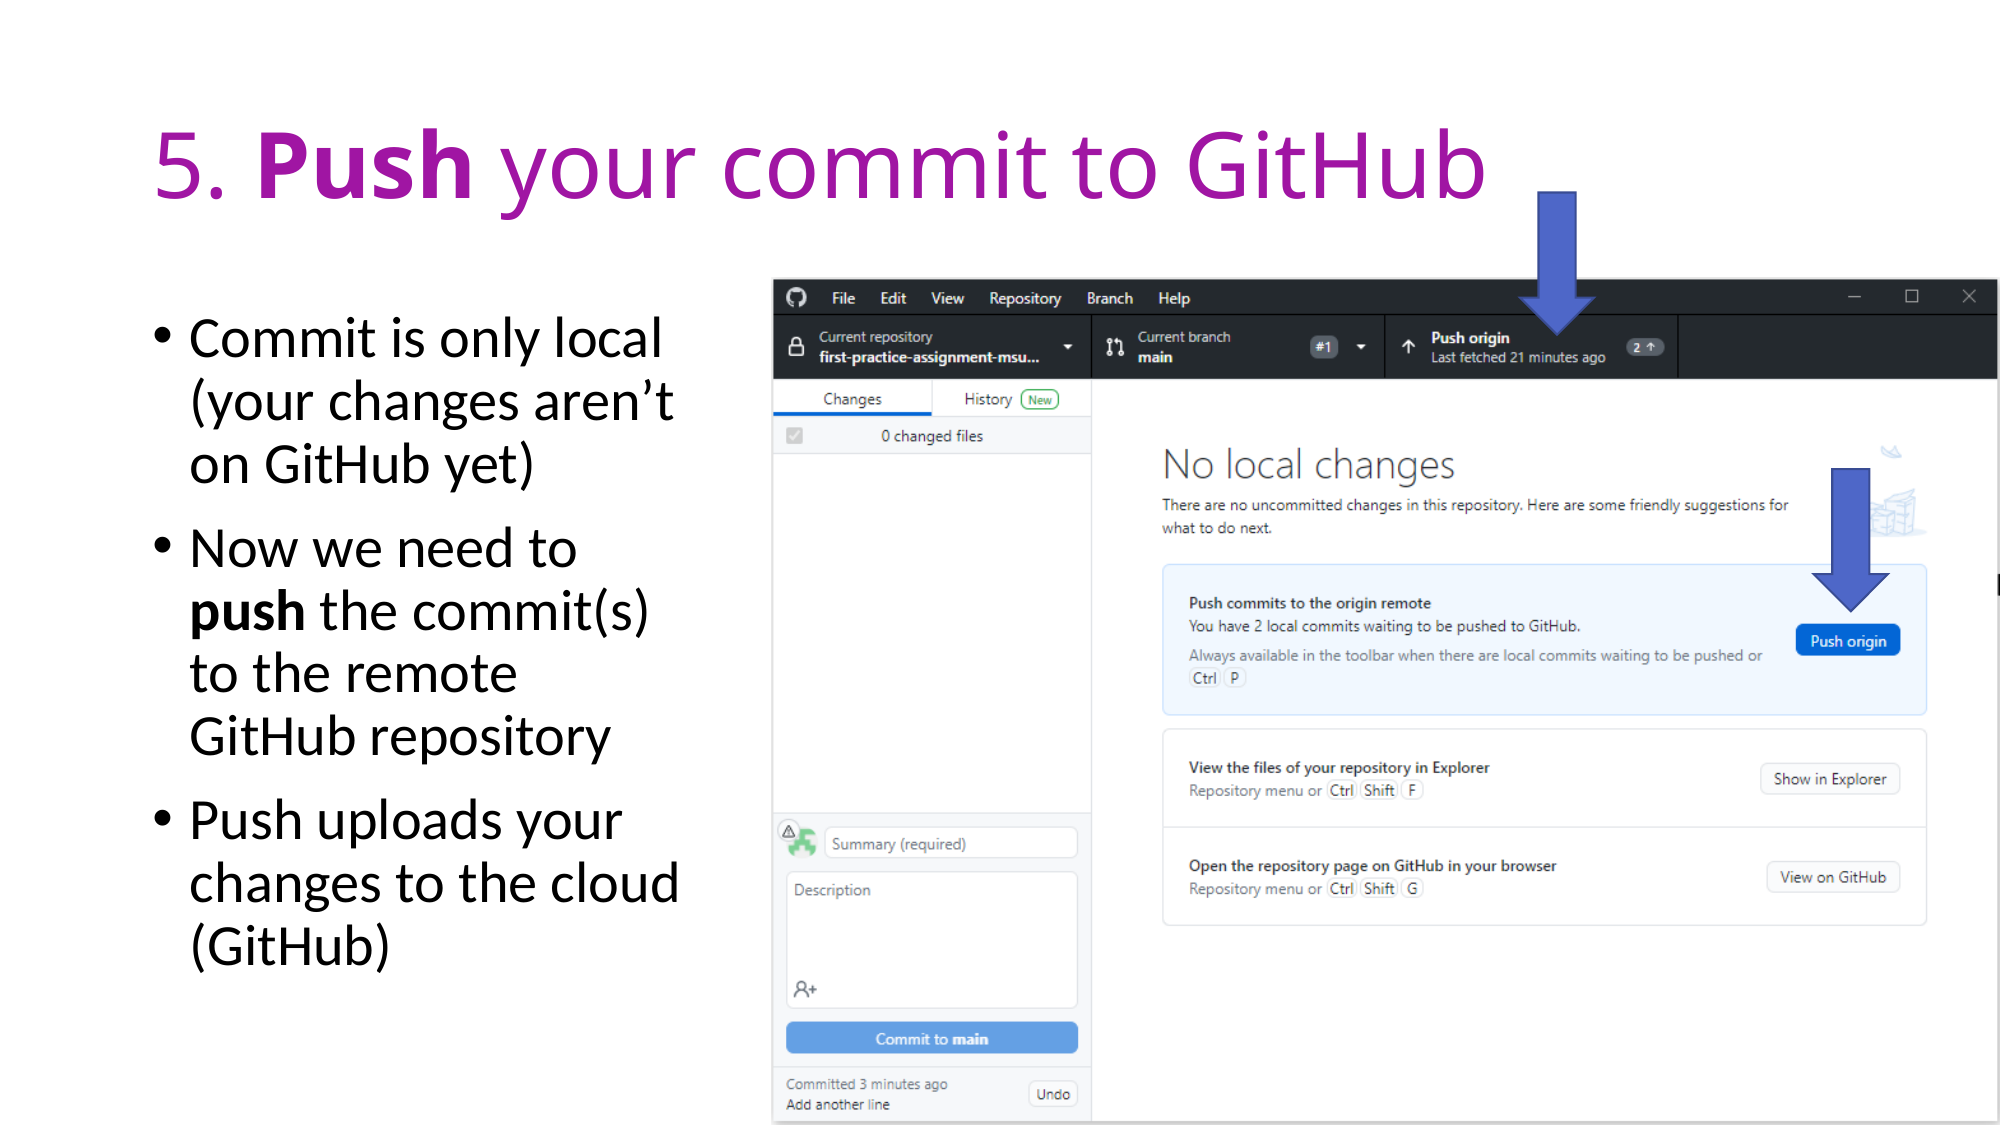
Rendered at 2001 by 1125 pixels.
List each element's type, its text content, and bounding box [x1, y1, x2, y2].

picture [771, 277, 2000, 1125]
title 5. Push your commit to GitHub [137, 59, 1863, 278]
text_box [1537, 191, 1577, 277]
list Commit is only local (your changes aren’t on GitHub yet) Now we need to push the commit(s) to the remote GitHub repository Push uploads your changes to the cloud (GitHub) [137, 299, 710, 1014]
